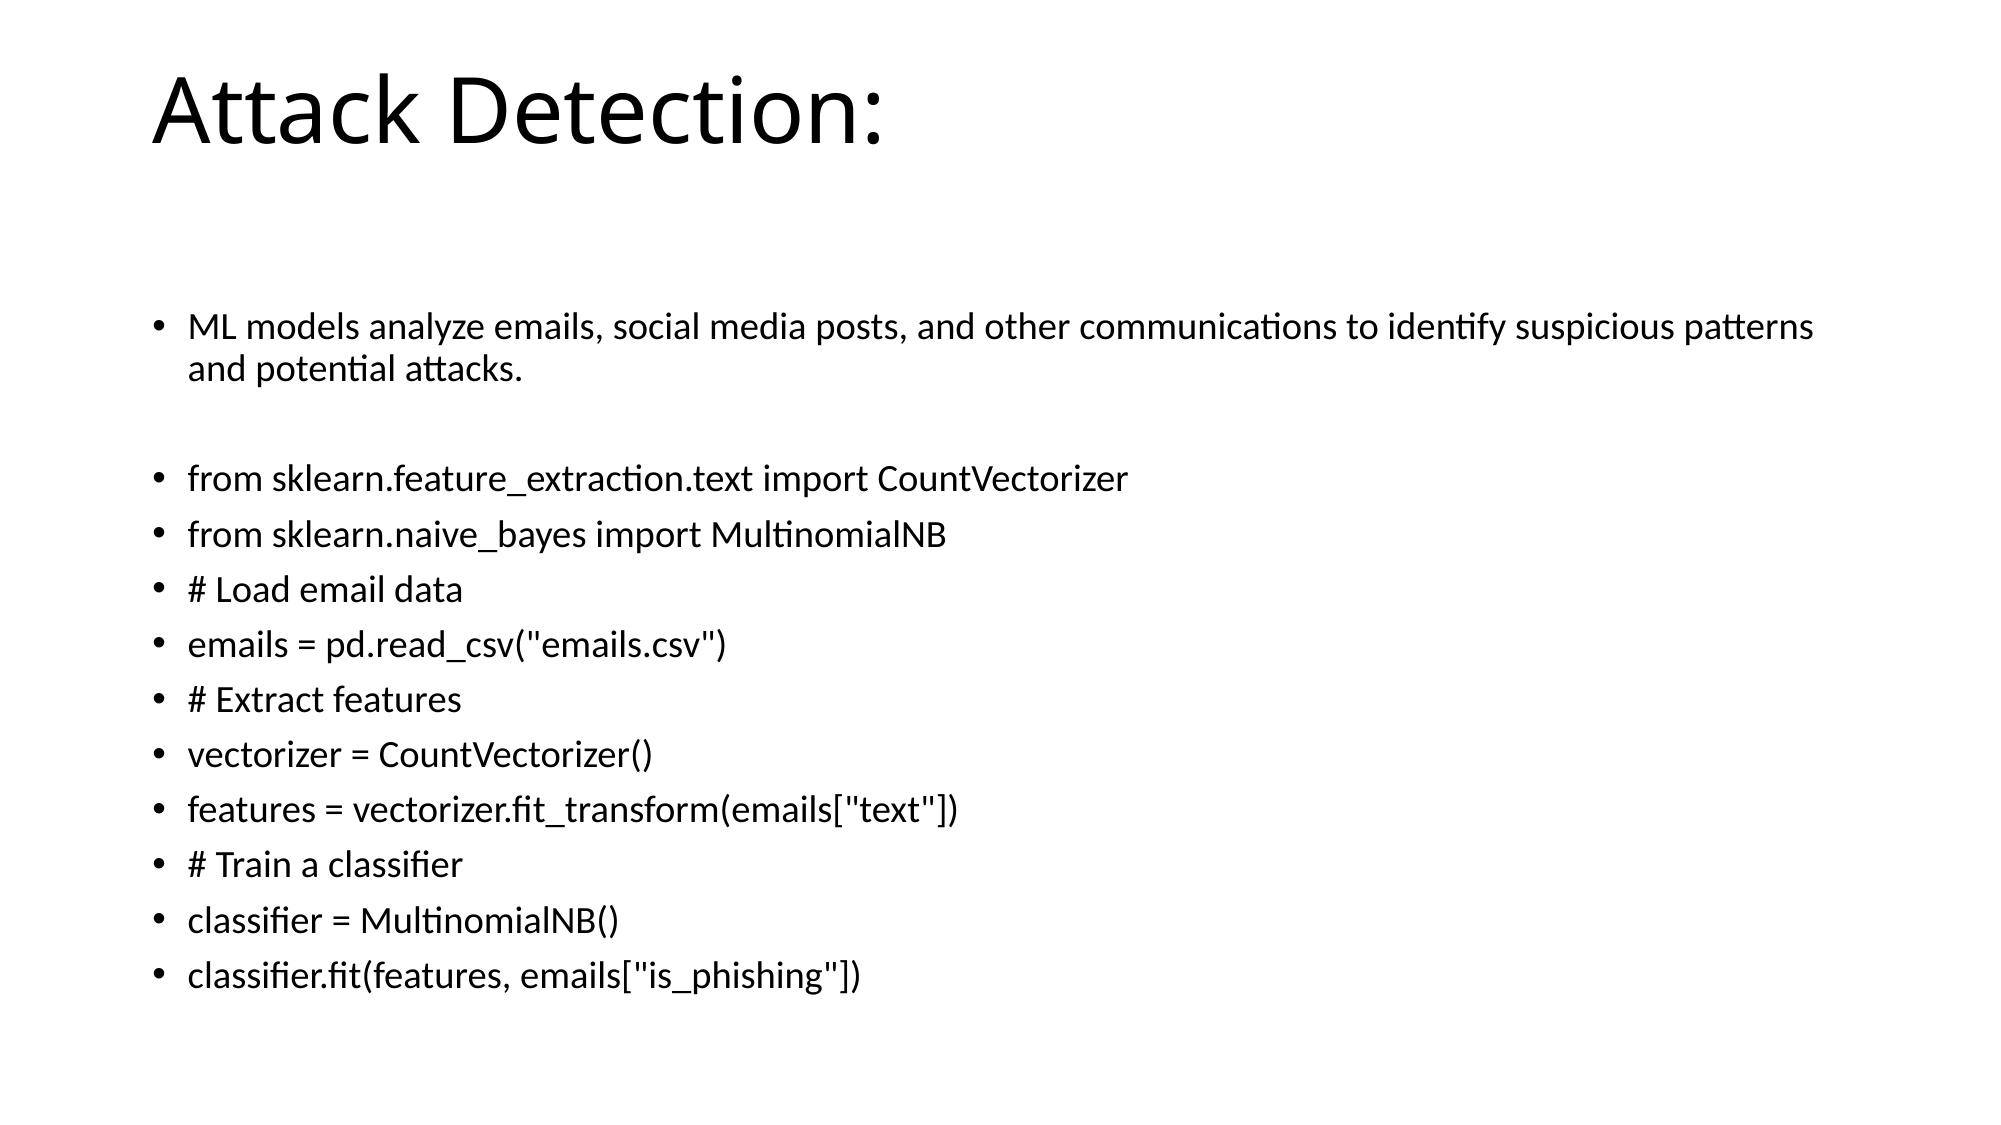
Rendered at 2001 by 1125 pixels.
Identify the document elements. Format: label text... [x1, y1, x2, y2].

list ML models analyze emails, social media posts, and other communications to identify suspicious patterns and potential attacks. from sklearn.feature_extraction.text import CountVectorizer from sklearn.naive_bayes import MultinomialNB # Load email data emails = pd.read_csv("emails.csv") # Extract features vectorizer = CountVectorizer() features = vectorizer.fit_transform(emails["text"]) # Train a classifier classifier = MultinomialNB() classifier.fit(features, emails["is_phishing"]) [137, 299, 1863, 1014]
title Attack Detection: [137, 59, 1863, 278]
